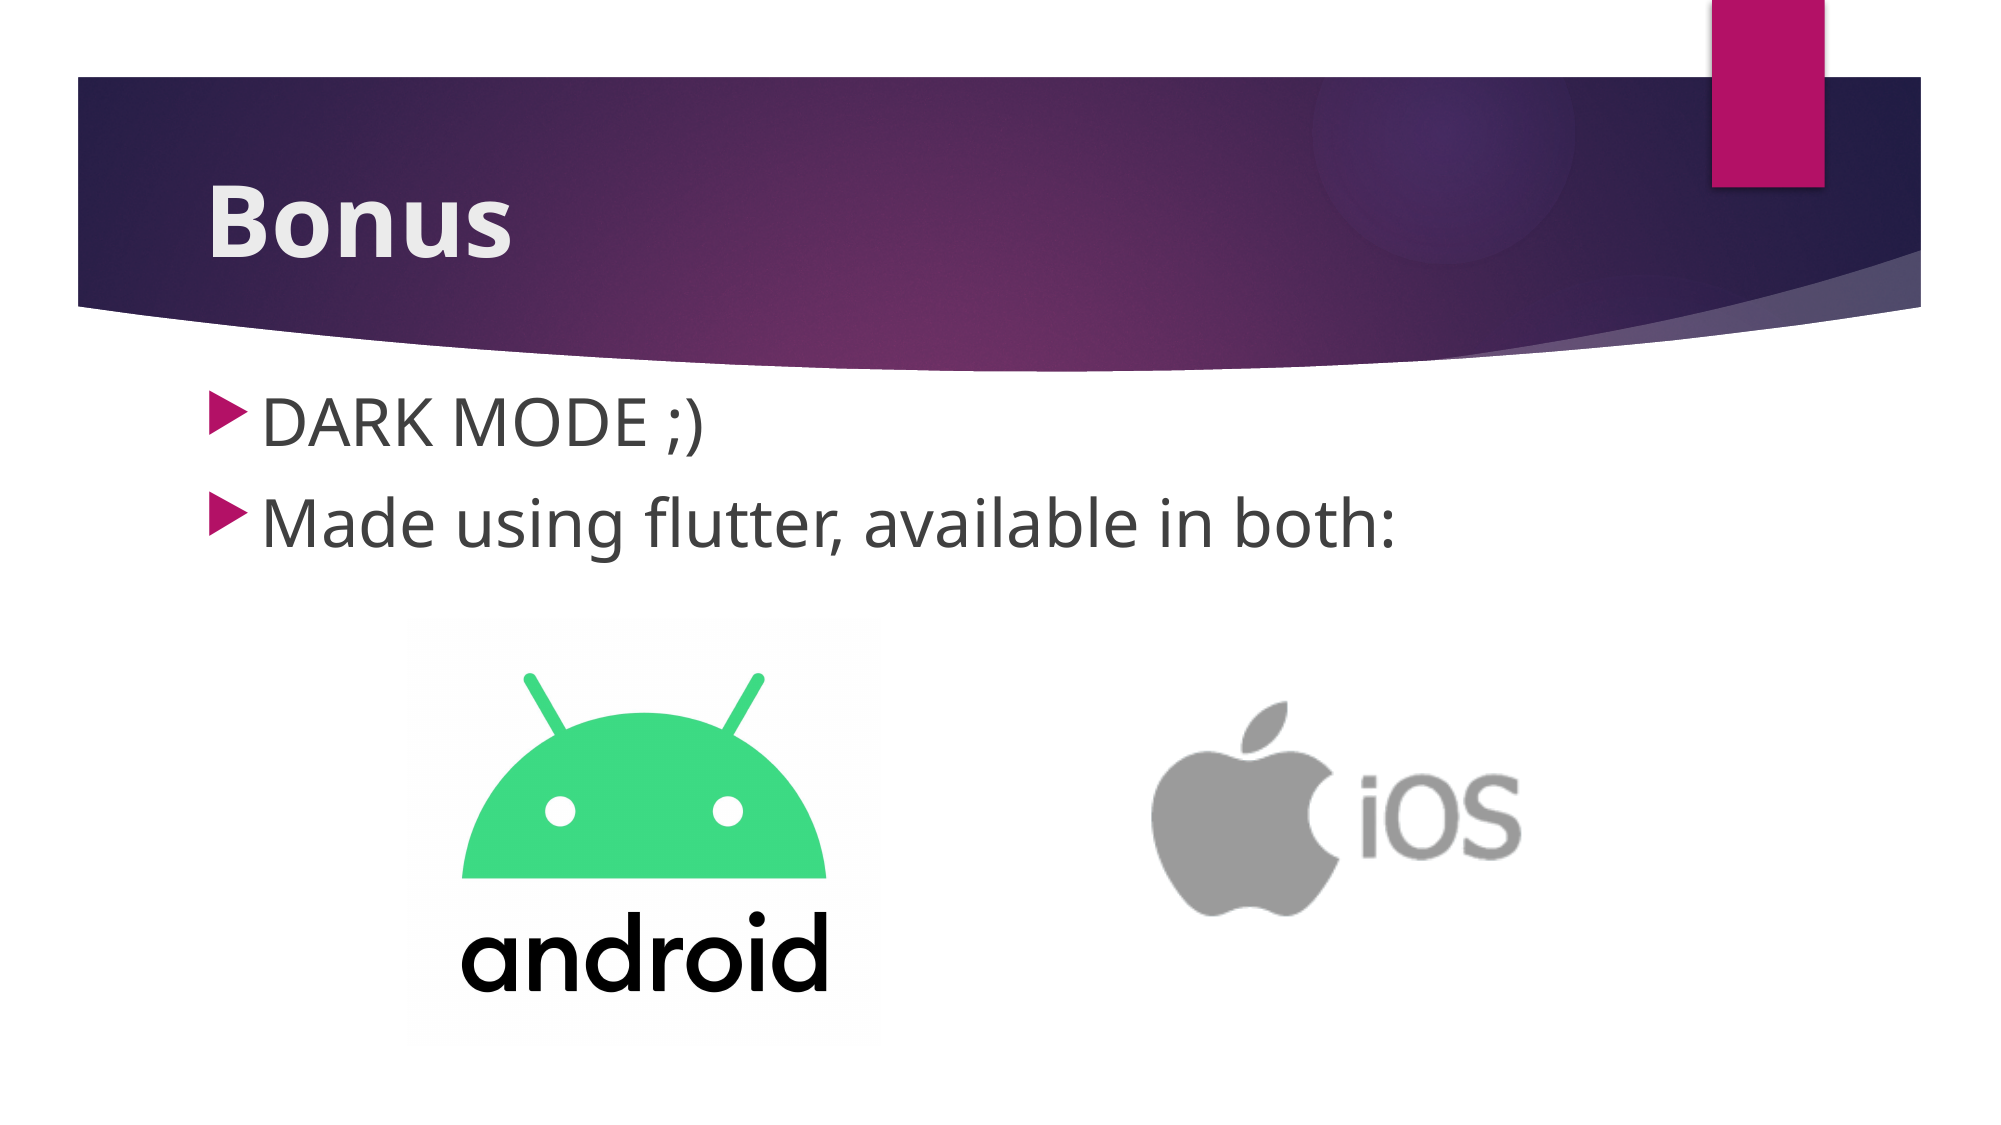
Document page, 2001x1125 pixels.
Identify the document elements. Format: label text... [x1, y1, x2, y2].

picture [1102, 571, 1577, 1046]
title Bonus [189, 159, 563, 276]
list DARK MODE ;) Made using flutter, available in both: [189, 372, 1794, 427]
picture [406, 618, 881, 1046]
